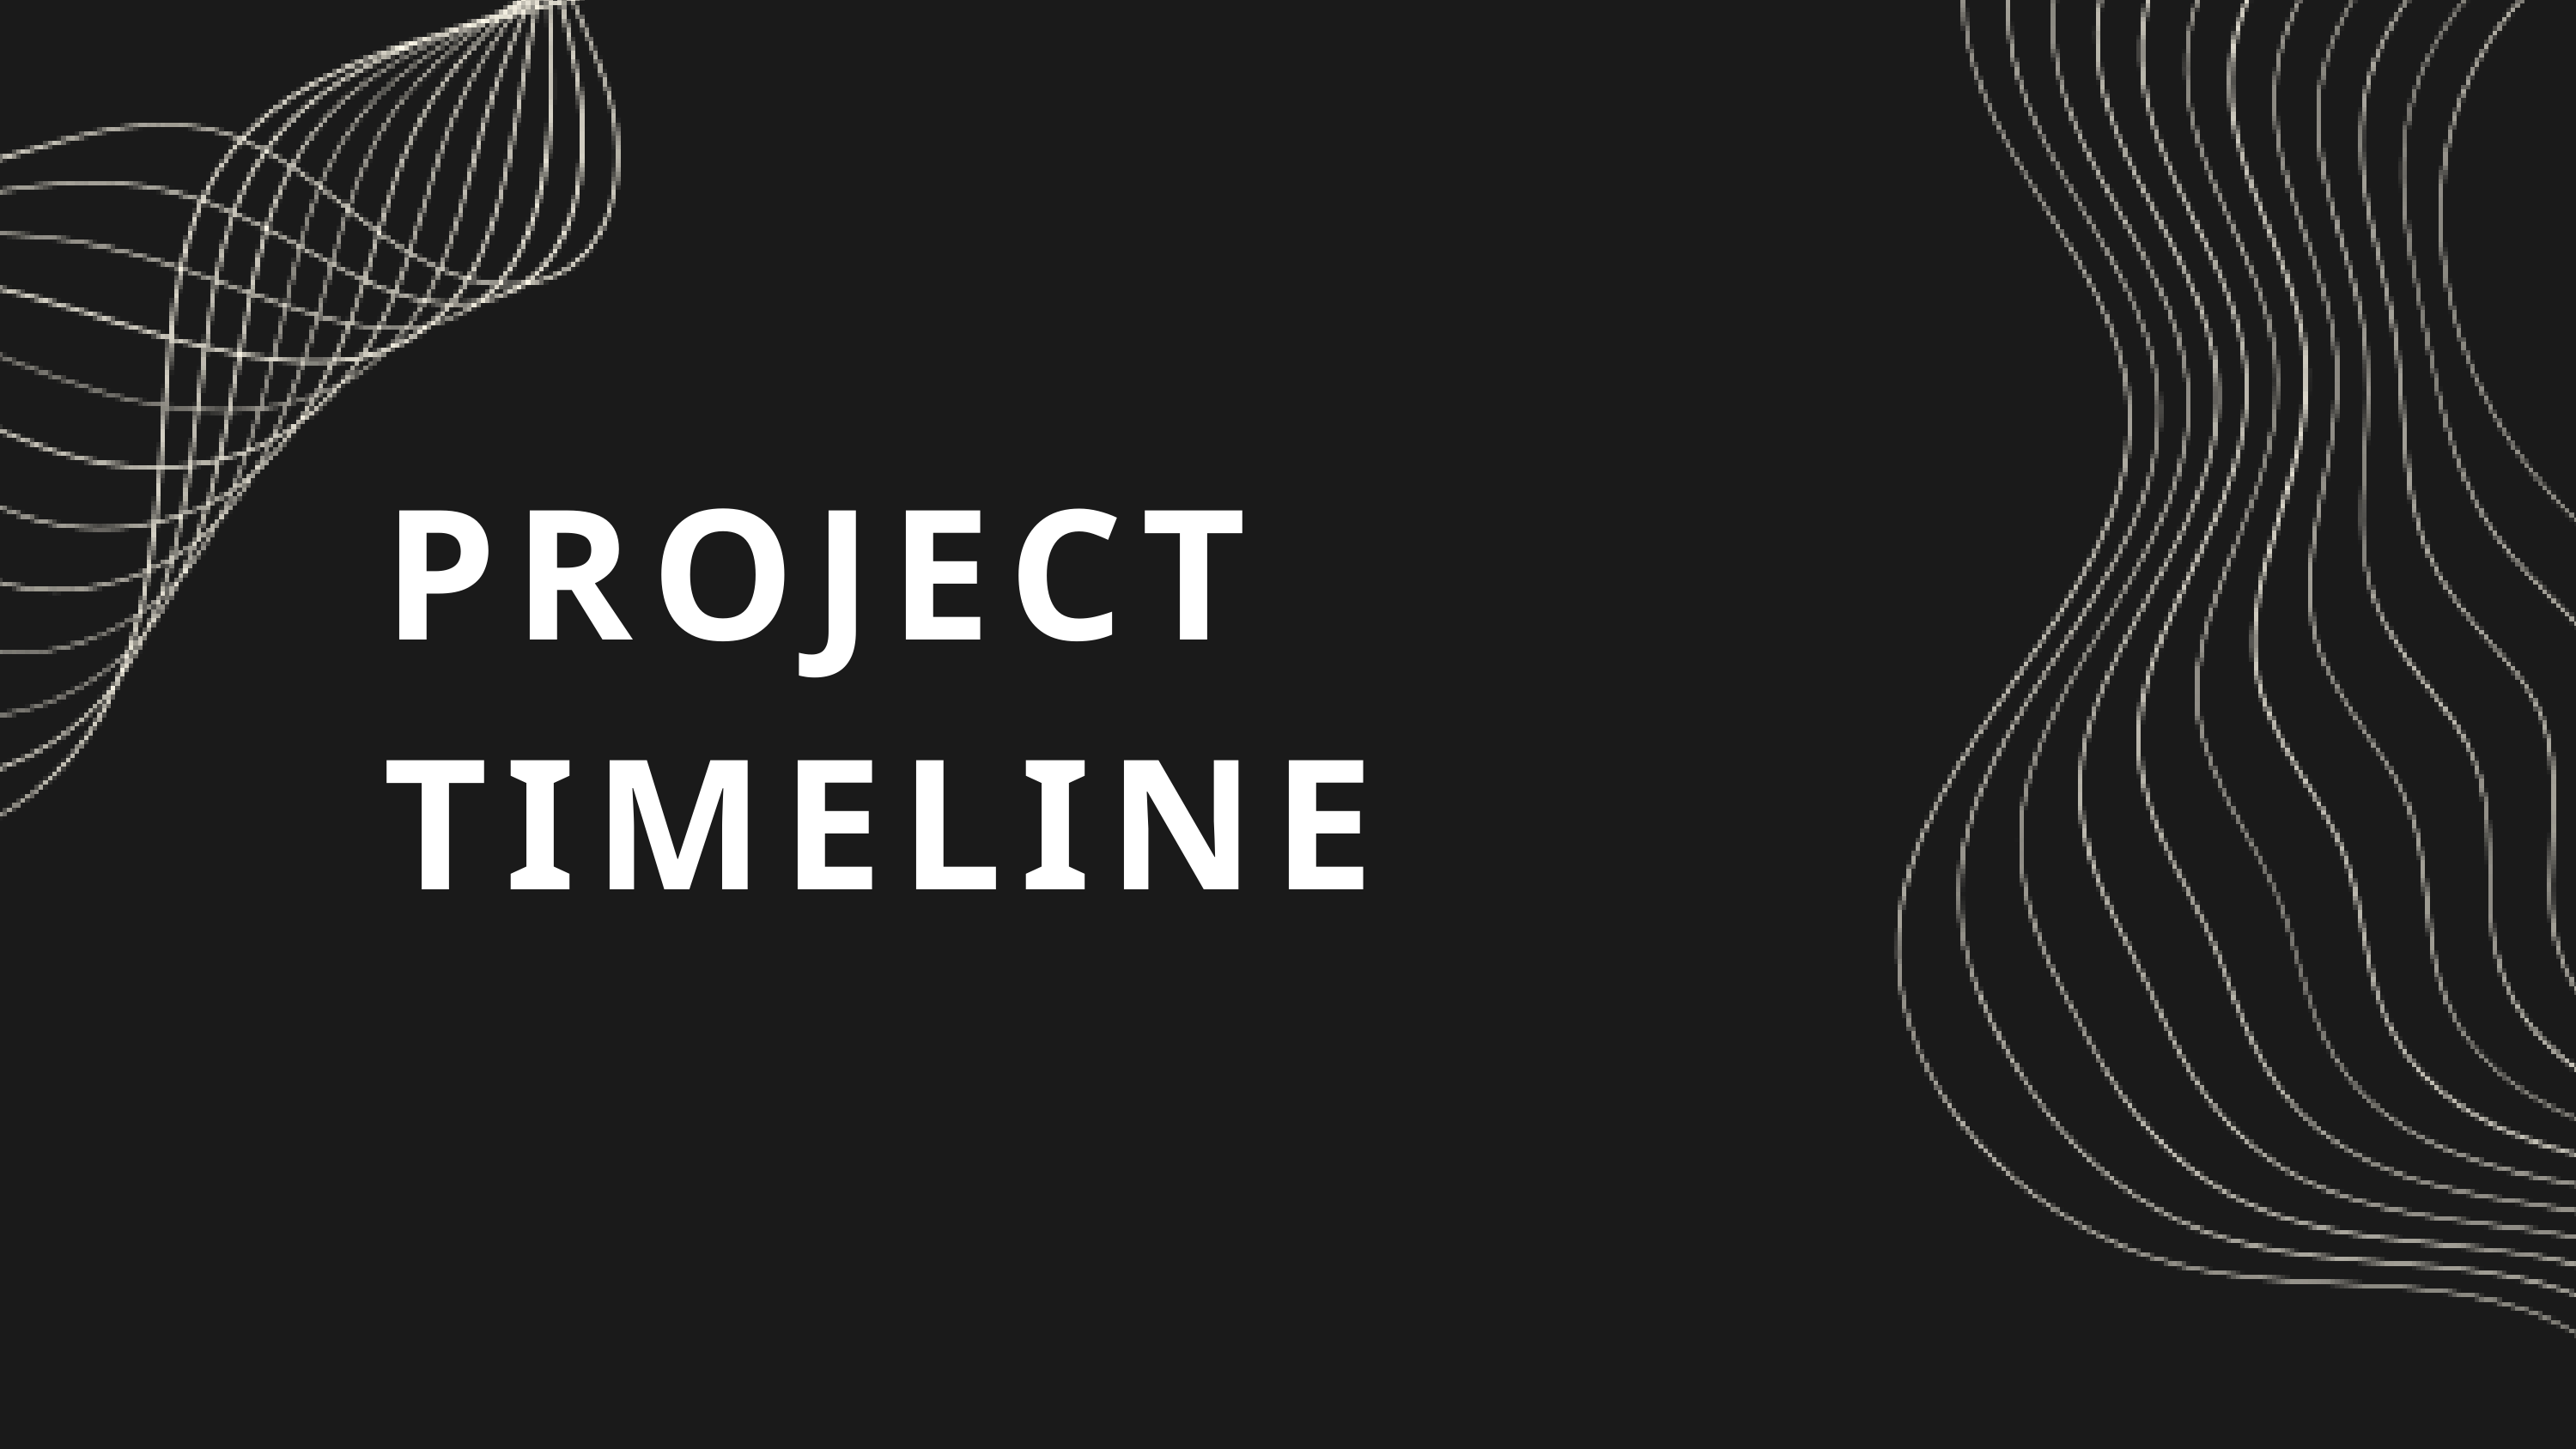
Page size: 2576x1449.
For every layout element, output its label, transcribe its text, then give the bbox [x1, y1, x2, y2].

text_box [1893, 0, 2576, 1449]
text_box [0, 0, 1081, 844]
text_box PROJECT TIMELINE [383, 427, 1893, 926]
